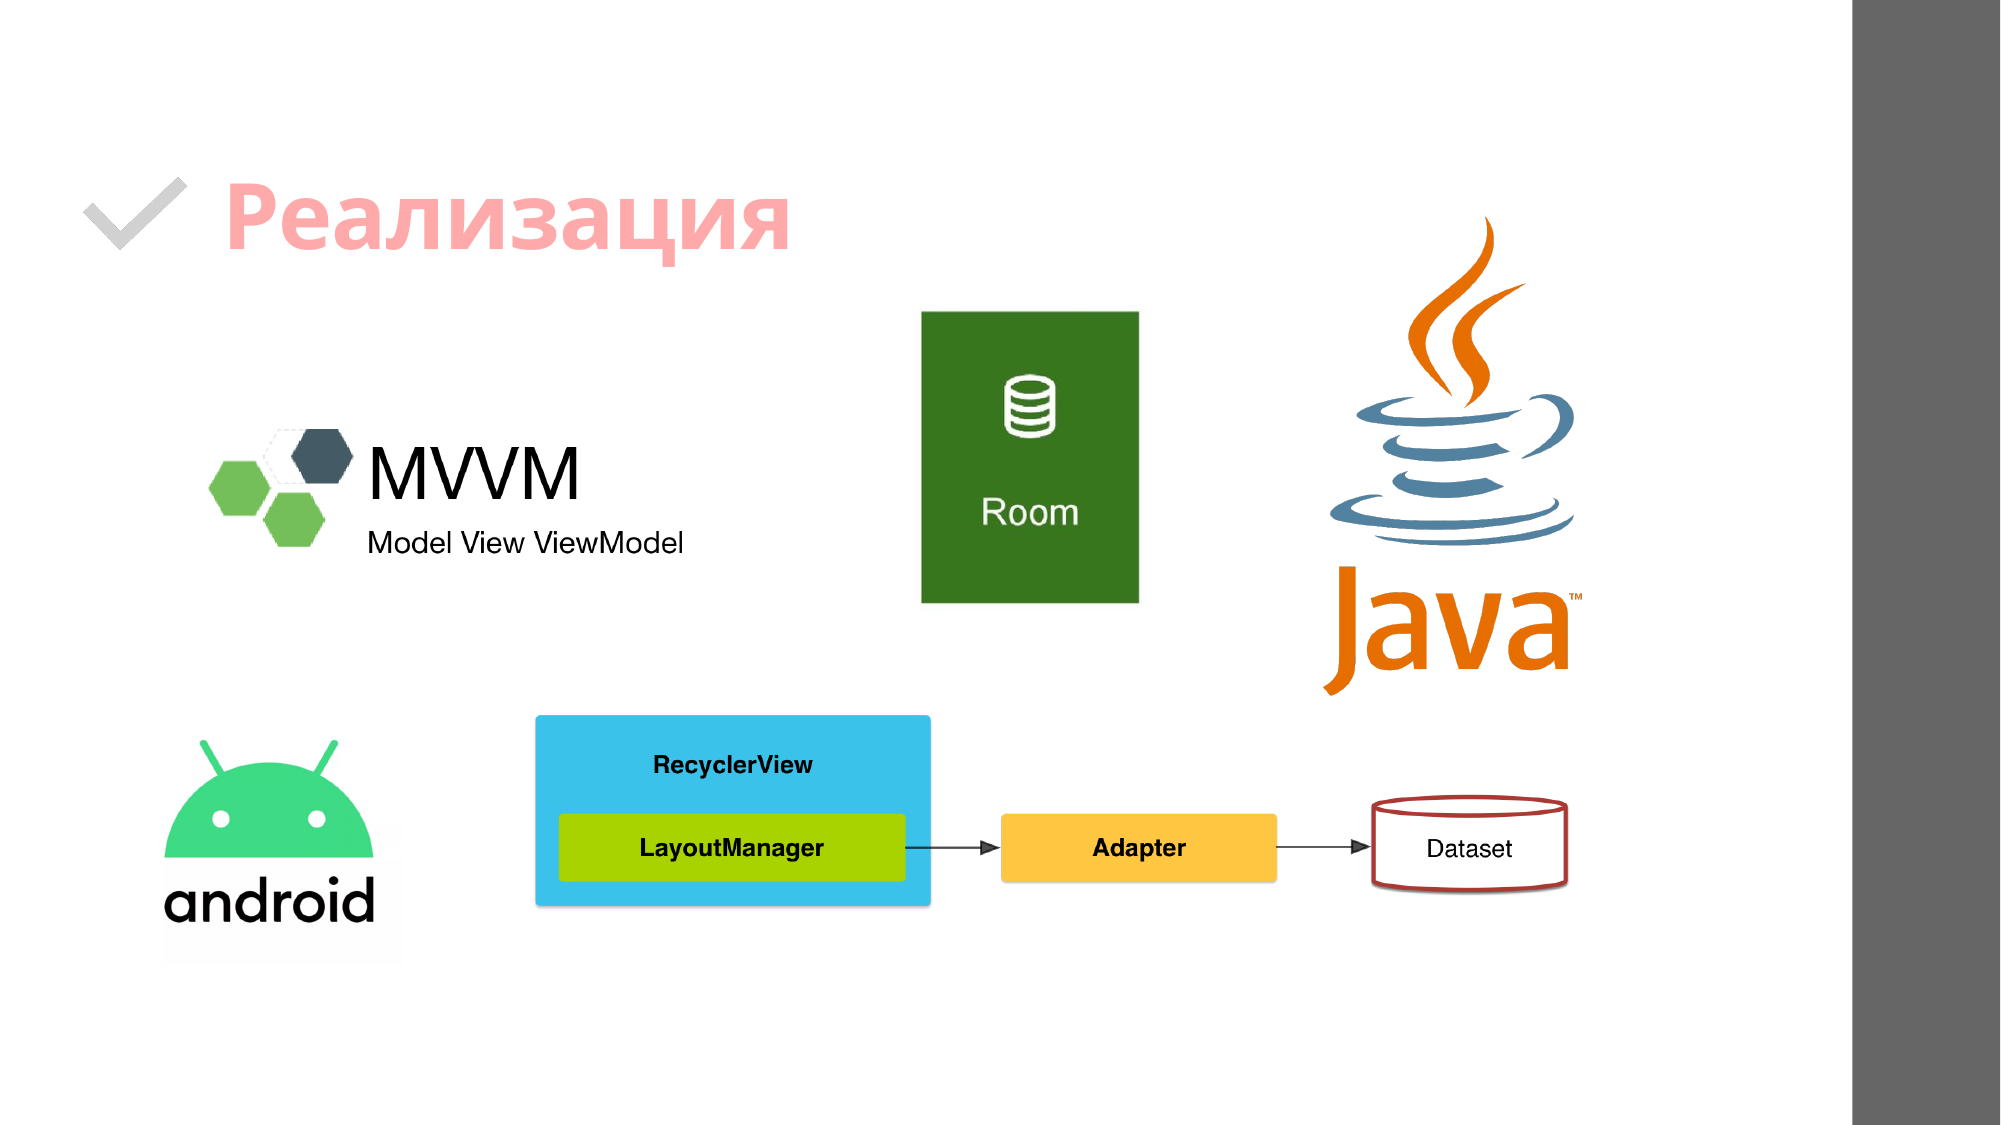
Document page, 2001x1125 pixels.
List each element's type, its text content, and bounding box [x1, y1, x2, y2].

picture [1317, 212, 1584, 700]
picture [529, 711, 1573, 914]
picture [912, 301, 1148, 612]
title Реализация [206, 43, 1797, 278]
picture [188, 351, 703, 638]
picture [134, 699, 402, 966]
picture [81, 158, 189, 267]
